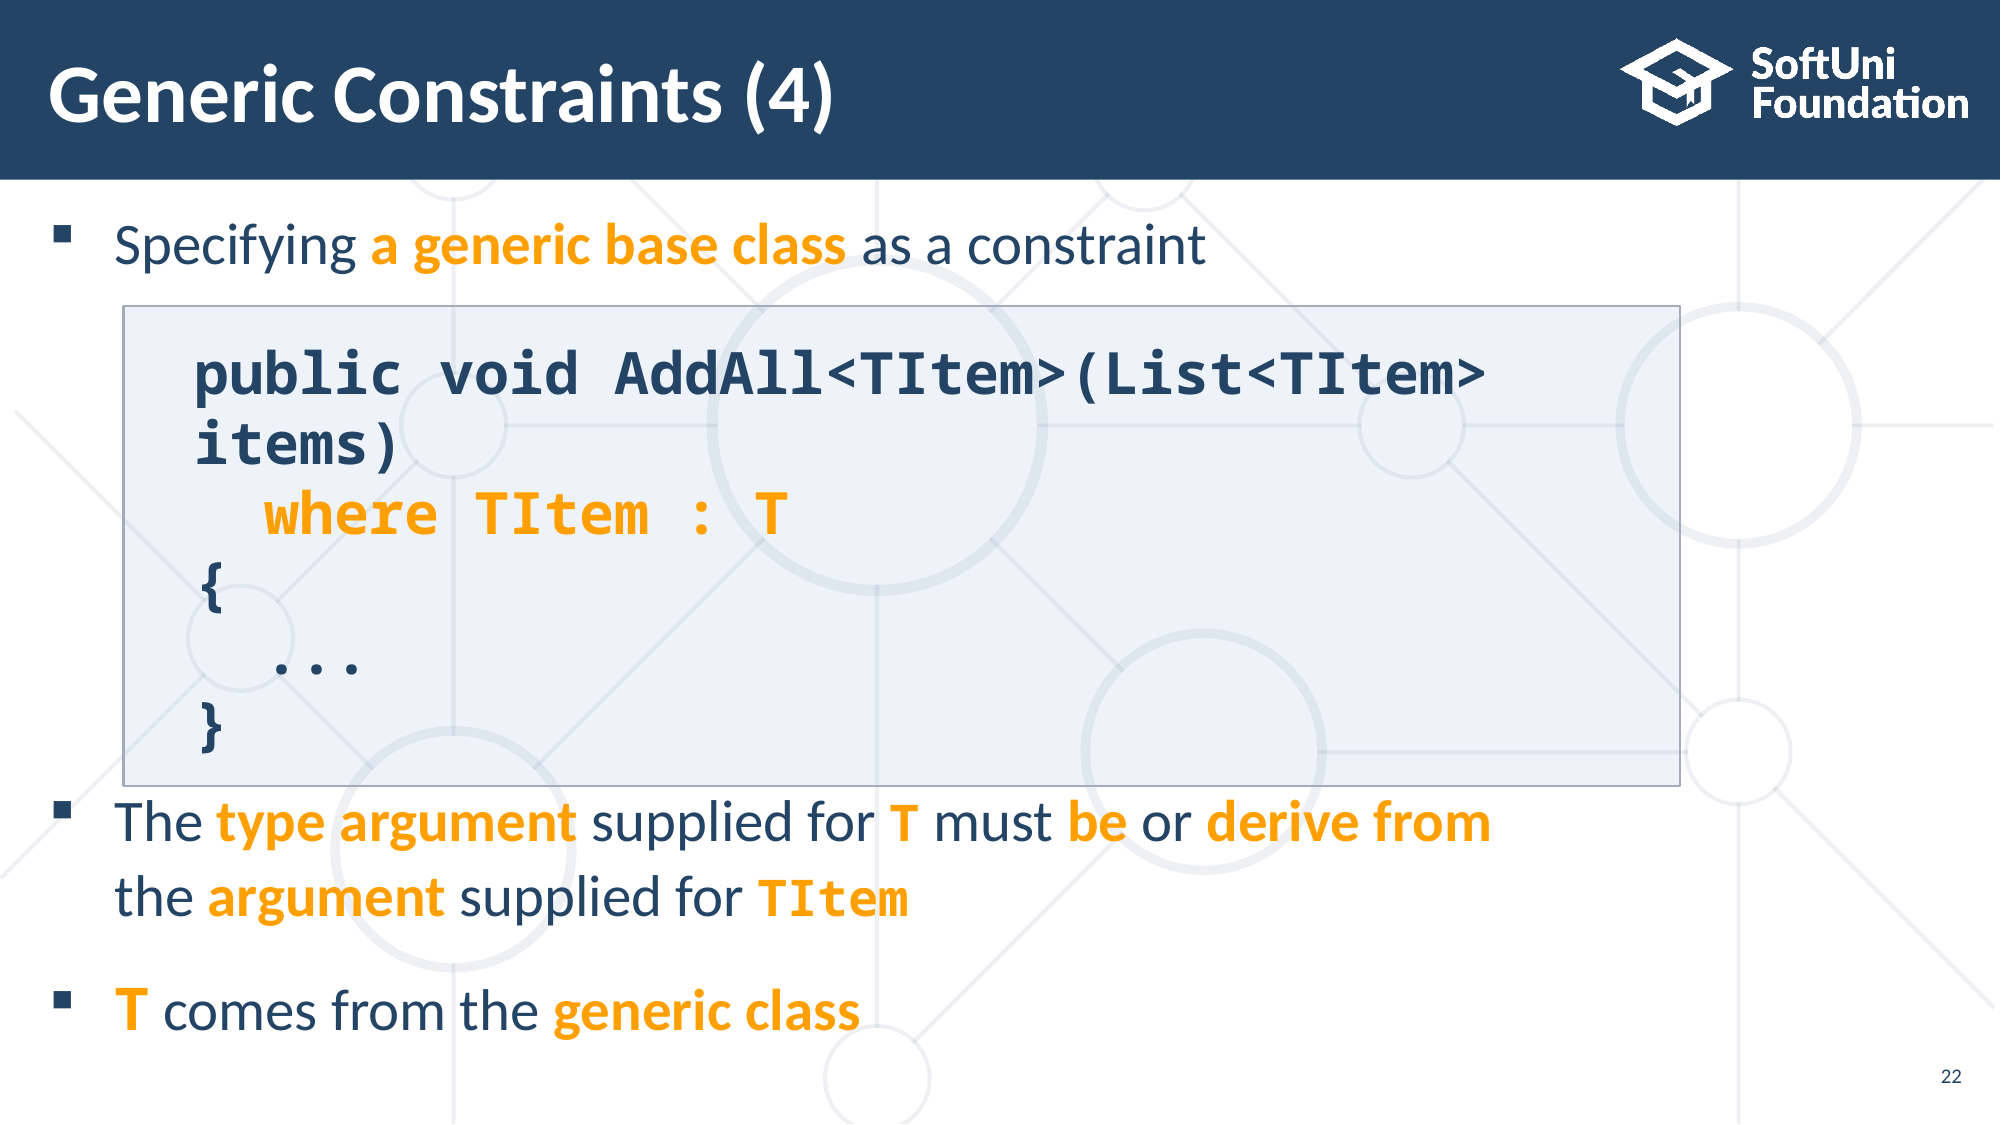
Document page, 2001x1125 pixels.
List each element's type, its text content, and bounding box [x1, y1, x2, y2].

list Specifying a generic base class as a constraint The type argument supplied for T must be or derive from the argument supplied for TItem T comes from the generic class [31, 196, 1970, 1050]
picture [1619, 38, 1968, 126]
slide_number 22 [1897, 1049, 1968, 1101]
title Generic Constraints (4) [31, 16, 1591, 162]
text_box public void AddAll<TItem>(List<TItem> items) where TItem : T { ... } [123, 305, 1680, 786]
